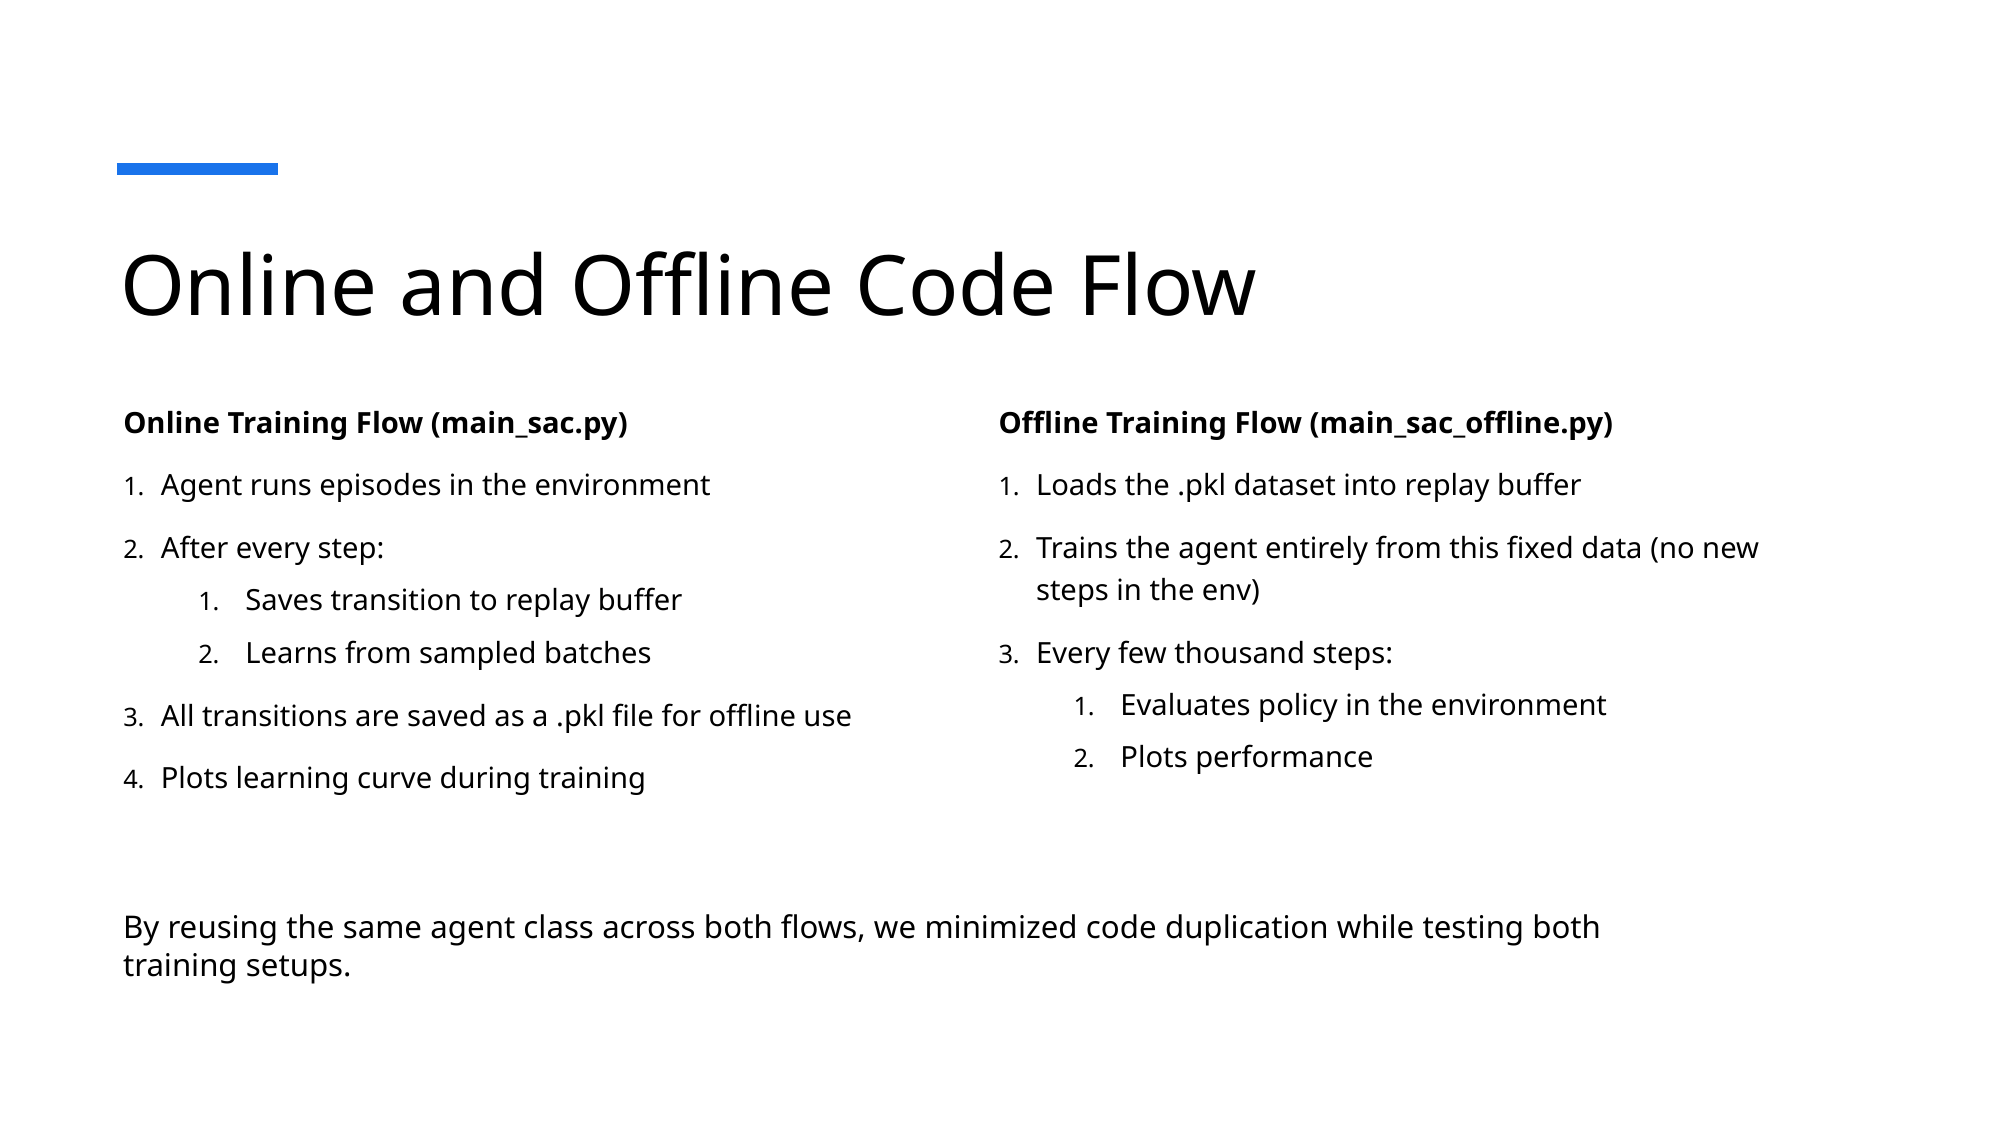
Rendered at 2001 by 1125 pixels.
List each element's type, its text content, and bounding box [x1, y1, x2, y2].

list Online Training Flow (main_sac.py) Agent runs episodes in the environment After every step: Saves transition to replay buffer Learns from sampled batches All transitions are saved as a .pkl file for offline use Plots learning curve during training [108, 389, 948, 850]
title Online and Offline Code Flow [105, 224, 1892, 405]
text_box Offline Training Flow (main_sac_offline.py) Loads the .pkl dataset into replay buffer Trains the agent entirely from this fixed data (no new steps in the env) Every few thousand steps: Evaluates policy in the environment Plots performance [983, 389, 1823, 850]
text_box By reusing the same agent class across both flows, we minimized code duplication while testing both training setups. [108, 899, 1737, 990]
